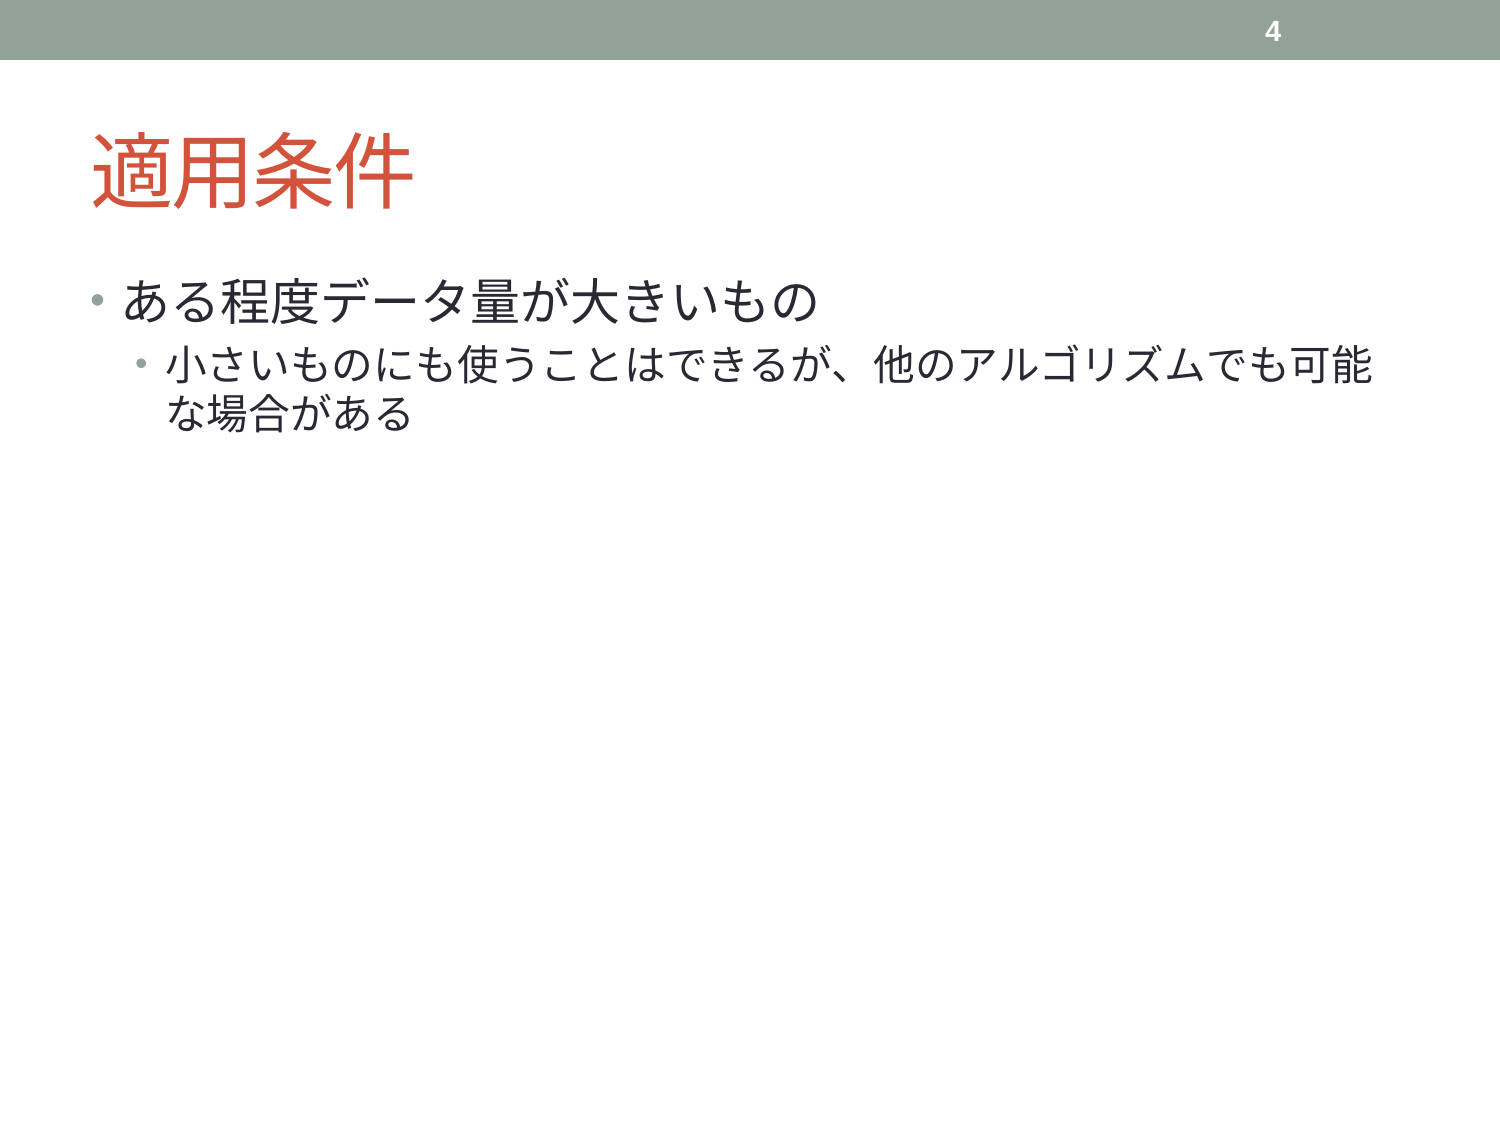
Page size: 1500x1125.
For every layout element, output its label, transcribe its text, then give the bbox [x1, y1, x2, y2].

list ある程度データ量が大きいもの 小さいものにも使うことはできるが、他のアルゴリズムでも可能な場合がある [75, 262, 1425, 1063]
slide_number 4 [1250, 3, 1425, 57]
title 適用条件 [75, 87, 1425, 250]
